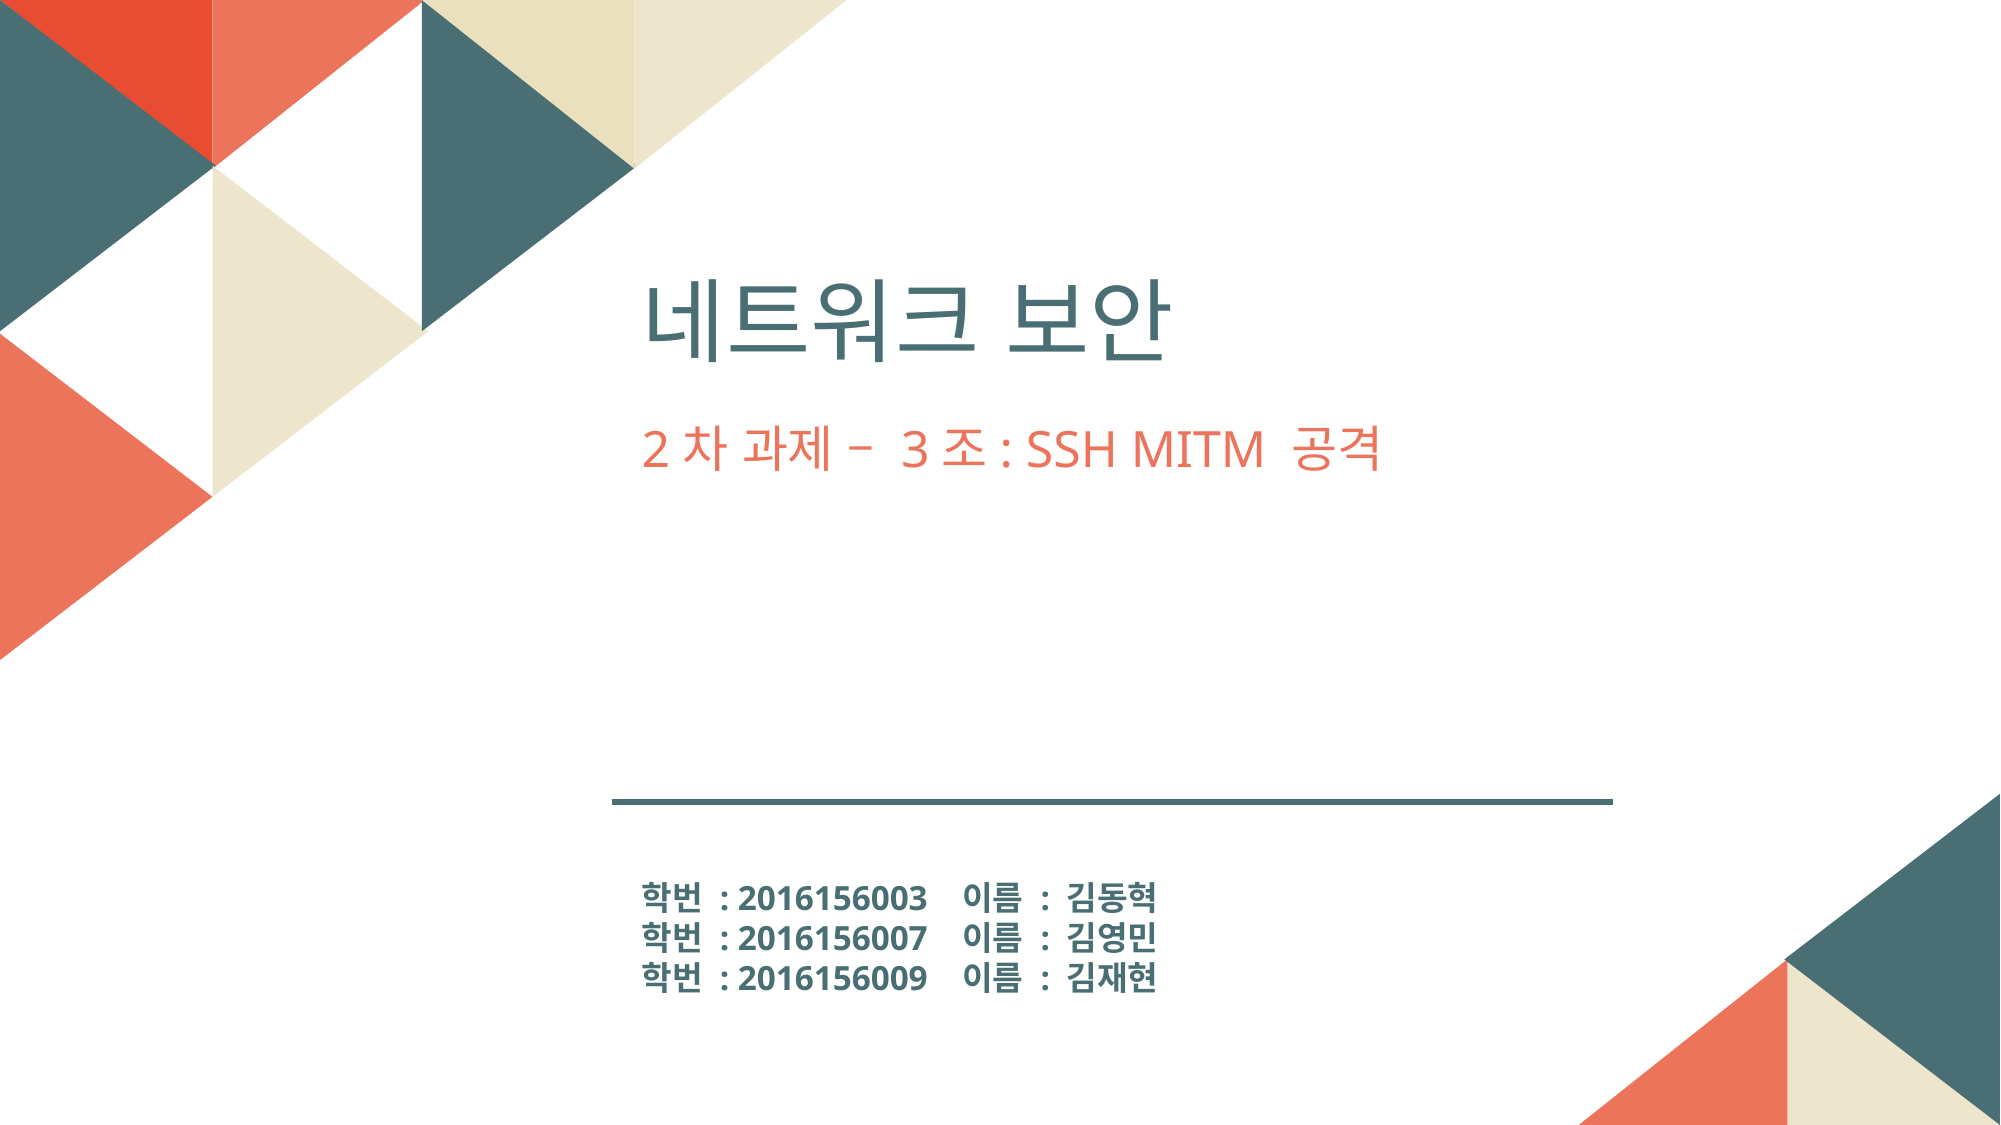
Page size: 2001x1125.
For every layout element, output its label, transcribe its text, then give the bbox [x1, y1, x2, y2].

list 네트워크 보안 [626, 268, 1941, 397]
list 2차 과제 – 3조: SSH MITM 공격 [626, 417, 1706, 615]
text_box 학번 : 2016156003 이름 : 김동혁 학번 : 2016156007 이름 : 김영민 학번 : 2016156009 이름 : 김재현 [626, 870, 1684, 1005]
